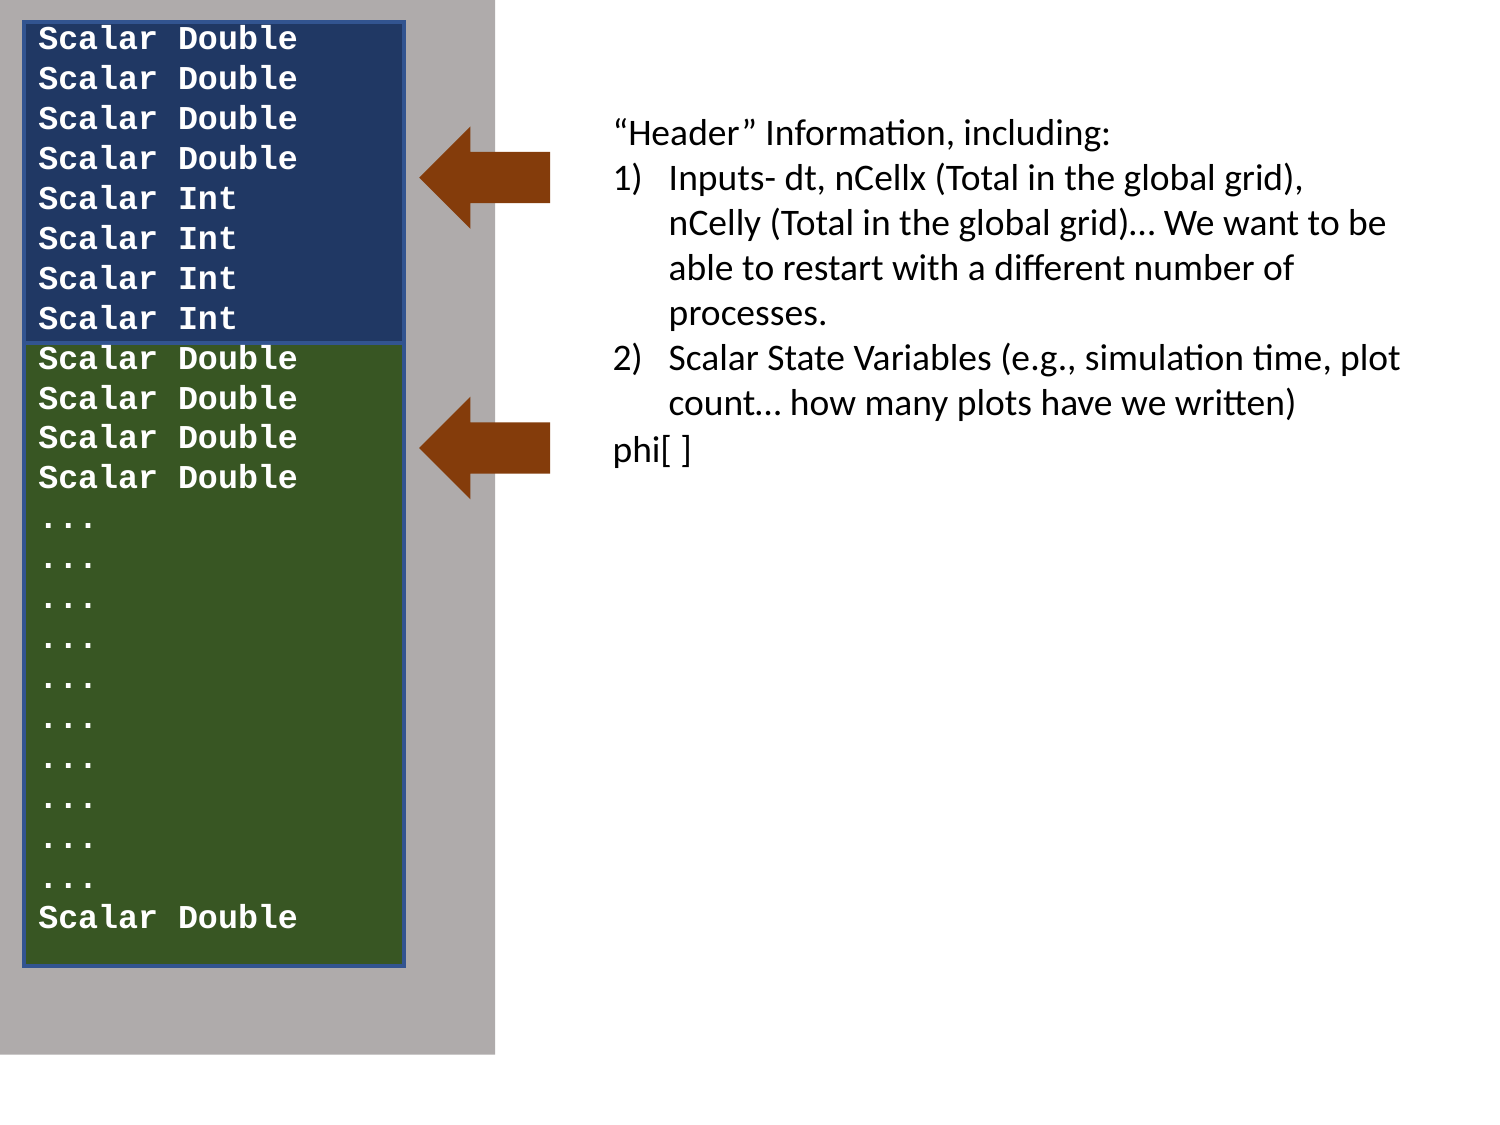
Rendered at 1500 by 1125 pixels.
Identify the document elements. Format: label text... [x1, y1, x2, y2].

text_box [416, 391, 553, 505]
text_box [416, 121, 553, 234]
text_box “Header” Information, including: Inputs- dt, nCellx (Total in the global grid), nCelly (Total in the global grid)… We want to be able to restart with a different number of processes. Scalar State Variables (e.g., simulation time, plot count… how many plots have we written) [597, 100, 1418, 417]
text_box phi[ ] [597, 417, 1418, 478]
text_box [0, 0, 497, 1057]
text_box Scalar Double Scalar Double Scalar Double Scalar Double Scalar Int Scalar Int Scalar Int Scalar Int Scalar Double Scalar Double Scalar Double Scalar Double ... ... ... ... ... ... ... ... ... ... Scalar Double [23, 9, 507, 1022]
